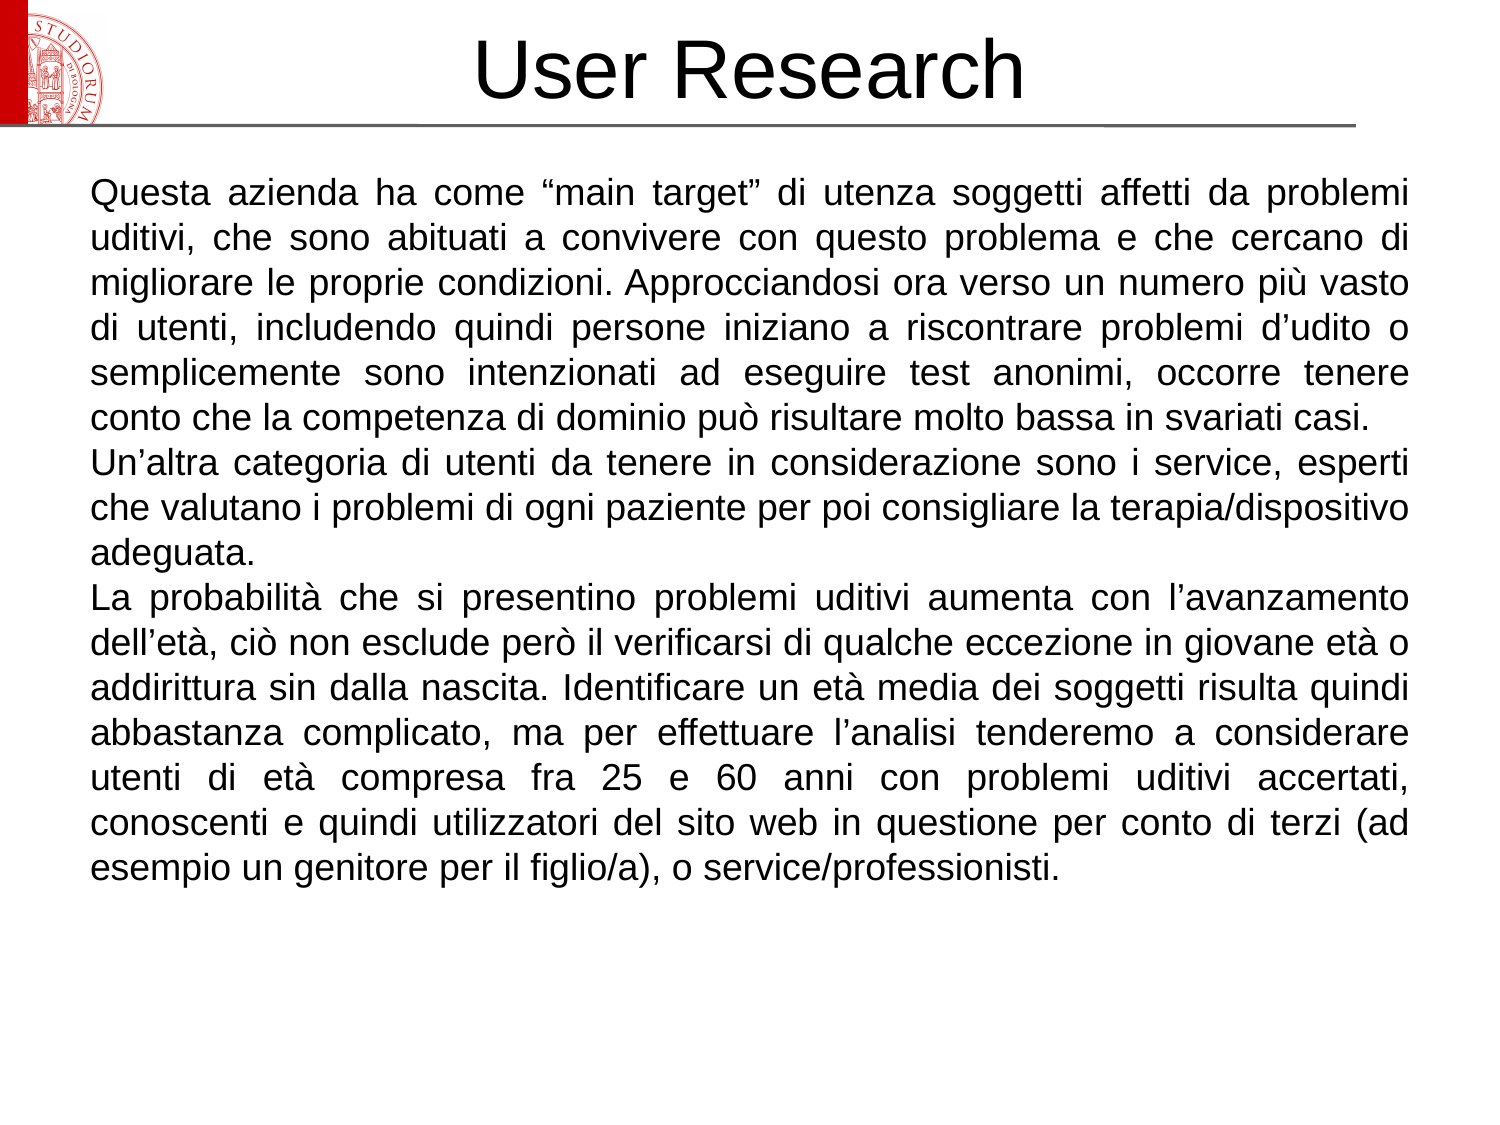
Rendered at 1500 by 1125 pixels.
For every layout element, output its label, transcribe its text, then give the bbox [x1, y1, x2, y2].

list Questa azienda ha come “main target” di utenza soggetti affetti da problemi uditivi, che sono abituati a convivere con questo problema e che cercano di migliorare le proprie condizioni. Approcciandosi ora verso un numero più vasto di utenti, includendo quindi persone iniziano a riscontrare problemi d’udito o semplicemente sono intenzionati ad eseguire test anonimi, occorre tenere conto che la competenza di dominio può risultare molto bassa in svariati casi. Un’altra categoria di utenti da tenere in considerazione sono i service, esperti che valutano i problemi di ogni paziente per poi consigliare la terapia/dispositivo adeguata. La probabilità che si presentino problemi uditivi aumenta con l’avanzamento dell’età, ciò non esclude però il verificarsi di qualche eccezione in giovane età o addirittura sin dalla nascita. Identificare un età media dei soggetti risulta quindi abbastanza complicato, ma per effettuare l’analisi tenderemo a considerare utenti di età compresa fra 25 e 60 anni con problemi uditivi accertati, conoscenti e quindi utilizzatori del sito web in questione per conto di terzi (ad esempio un genitore per il figlio/a), o service/professionisti. [75, 160, 1425, 1005]
picture [28, 11, 107, 123]
title User Research [75, 7, 1425, 114]
